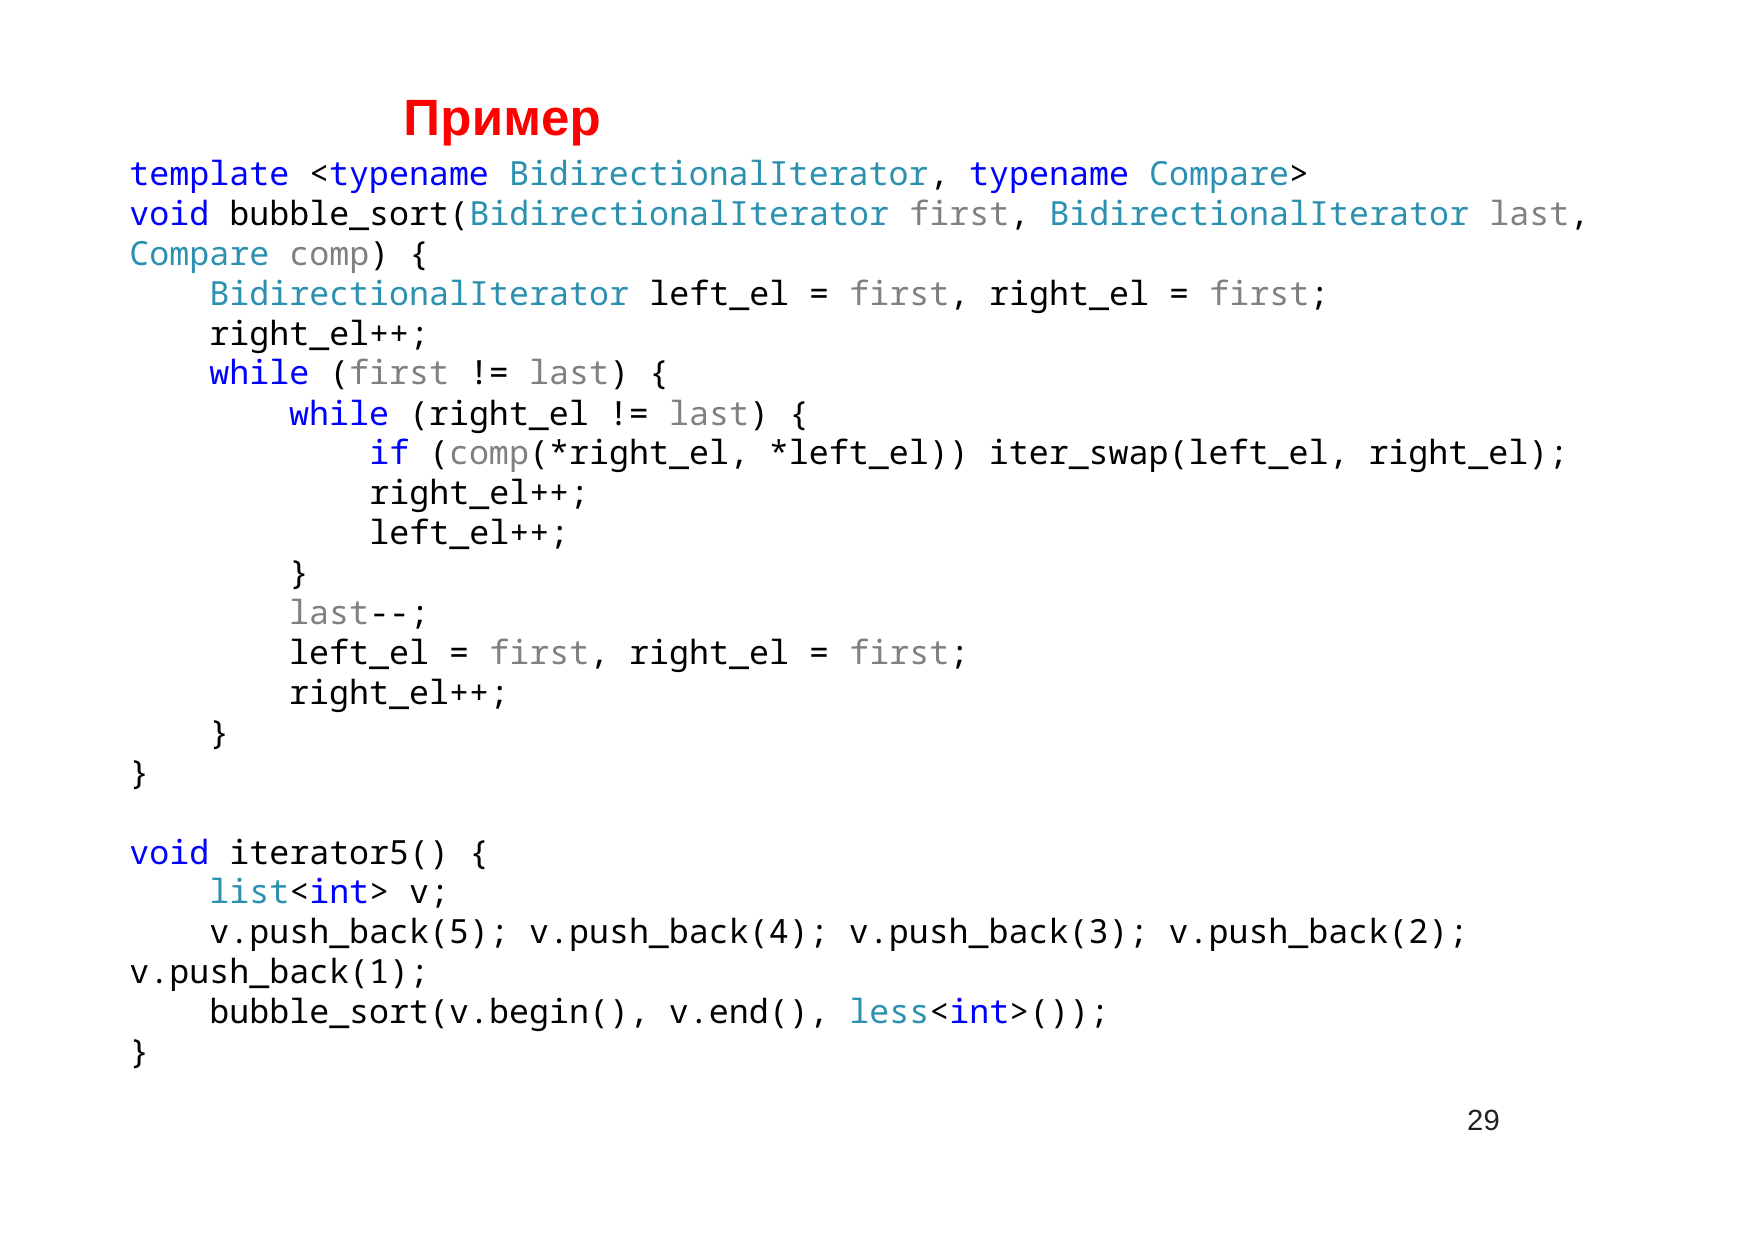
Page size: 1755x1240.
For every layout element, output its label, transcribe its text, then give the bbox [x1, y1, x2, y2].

text_box template <typename BidirectionalIterator, typename Compare> void bubble_sort(BidirectionalIterator first, BidirectionalIterator last, Compare comp) { BidirectionalIterator left_el = first, right_el = first; right_el++; while (first != last) { while (right_el != last) { if (comp(*right_el, *left_el)) iter_swap(left_el, right_el); right_el++; left_el++; } last--; left_el = first, right_el = first; right_el++; } } void iterator5() { list<int> v; v.push_back(5); v.push_back(4); v.push_back(3); v.push_back(2); v.push_back(1); bubble_sort(v.begin(), v.end(), less<int>()); } [114, 144, 1702, 1078]
title Пример [401, 82, 1250, 144]
slide_number 29 [1460, 1099, 1507, 1240]
